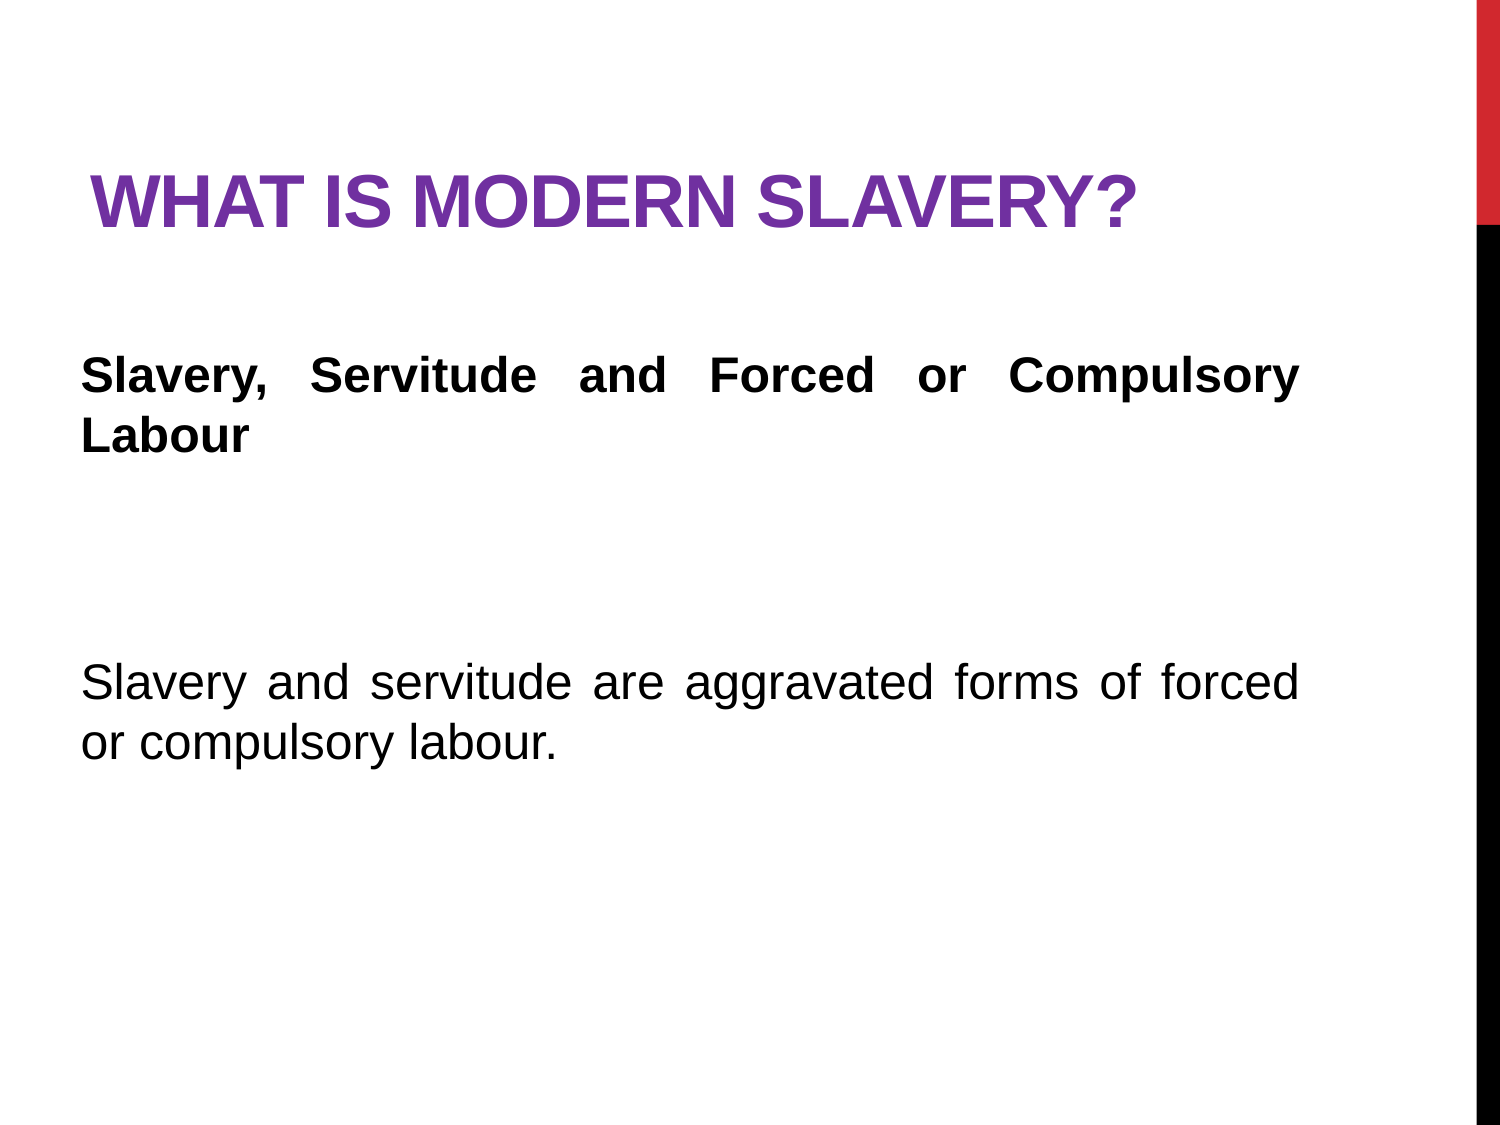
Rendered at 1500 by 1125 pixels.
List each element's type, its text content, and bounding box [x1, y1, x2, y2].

title What is modern slavery? [75, 25, 1325, 250]
list Slavery, Servitude and Forced or Compulsory Labour Slavery and servitude are aggravated forms of forced or compulsory labour. [65, 262, 1316, 1100]
